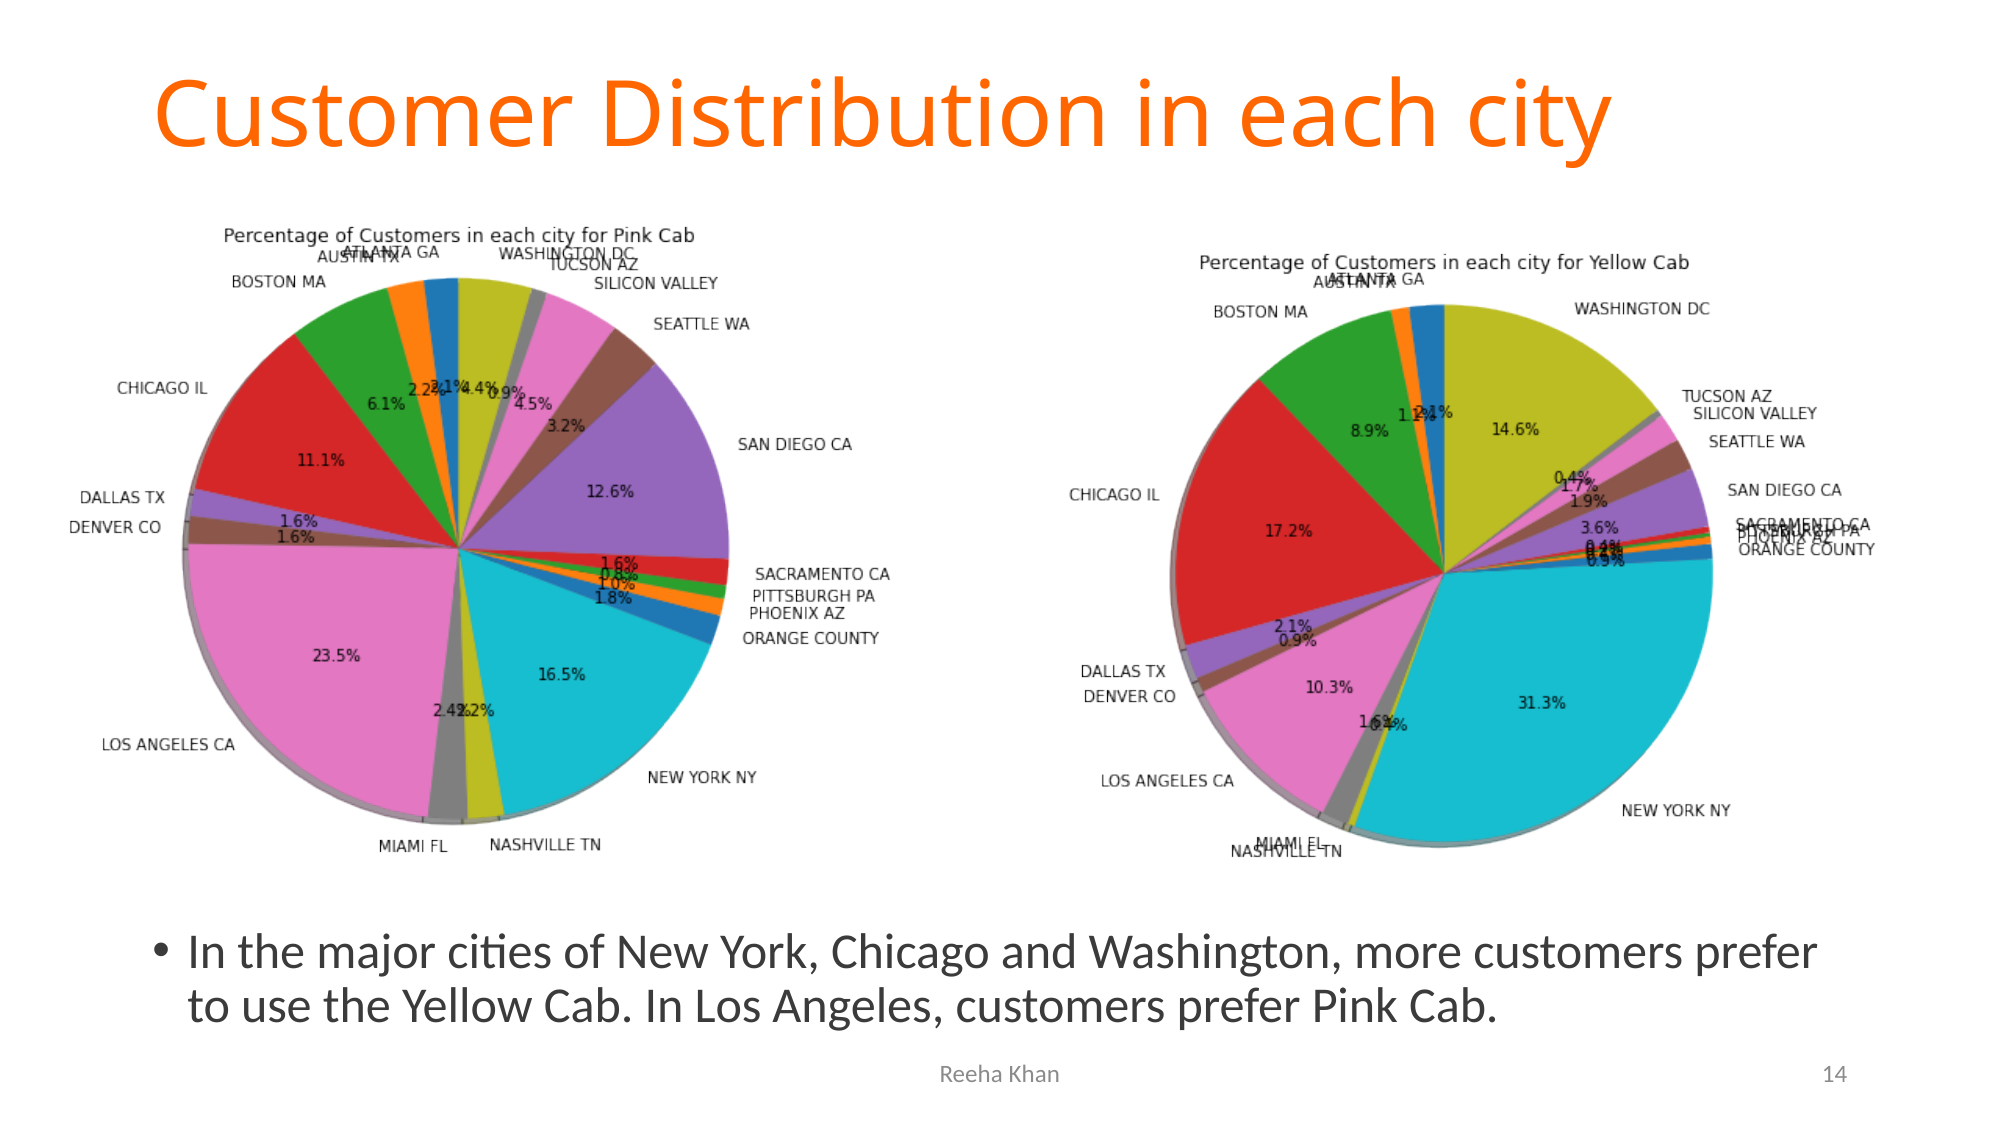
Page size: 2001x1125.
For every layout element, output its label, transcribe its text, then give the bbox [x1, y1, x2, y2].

title Customer Distribution in each city [137, 22, 1863, 212]
footer Reeha Khan [662, 1042, 1338, 1103]
list In the major cities of New York, Chicago and Washington, more customers prefer to use the Yellow Cab. In Los Angeles, customers prefer Pink Cab. [137, 917, 1863, 1073]
picture [58, 216, 903, 865]
picture [1059, 242, 1888, 884]
slide_number 14 [1412, 1042, 1863, 1103]
